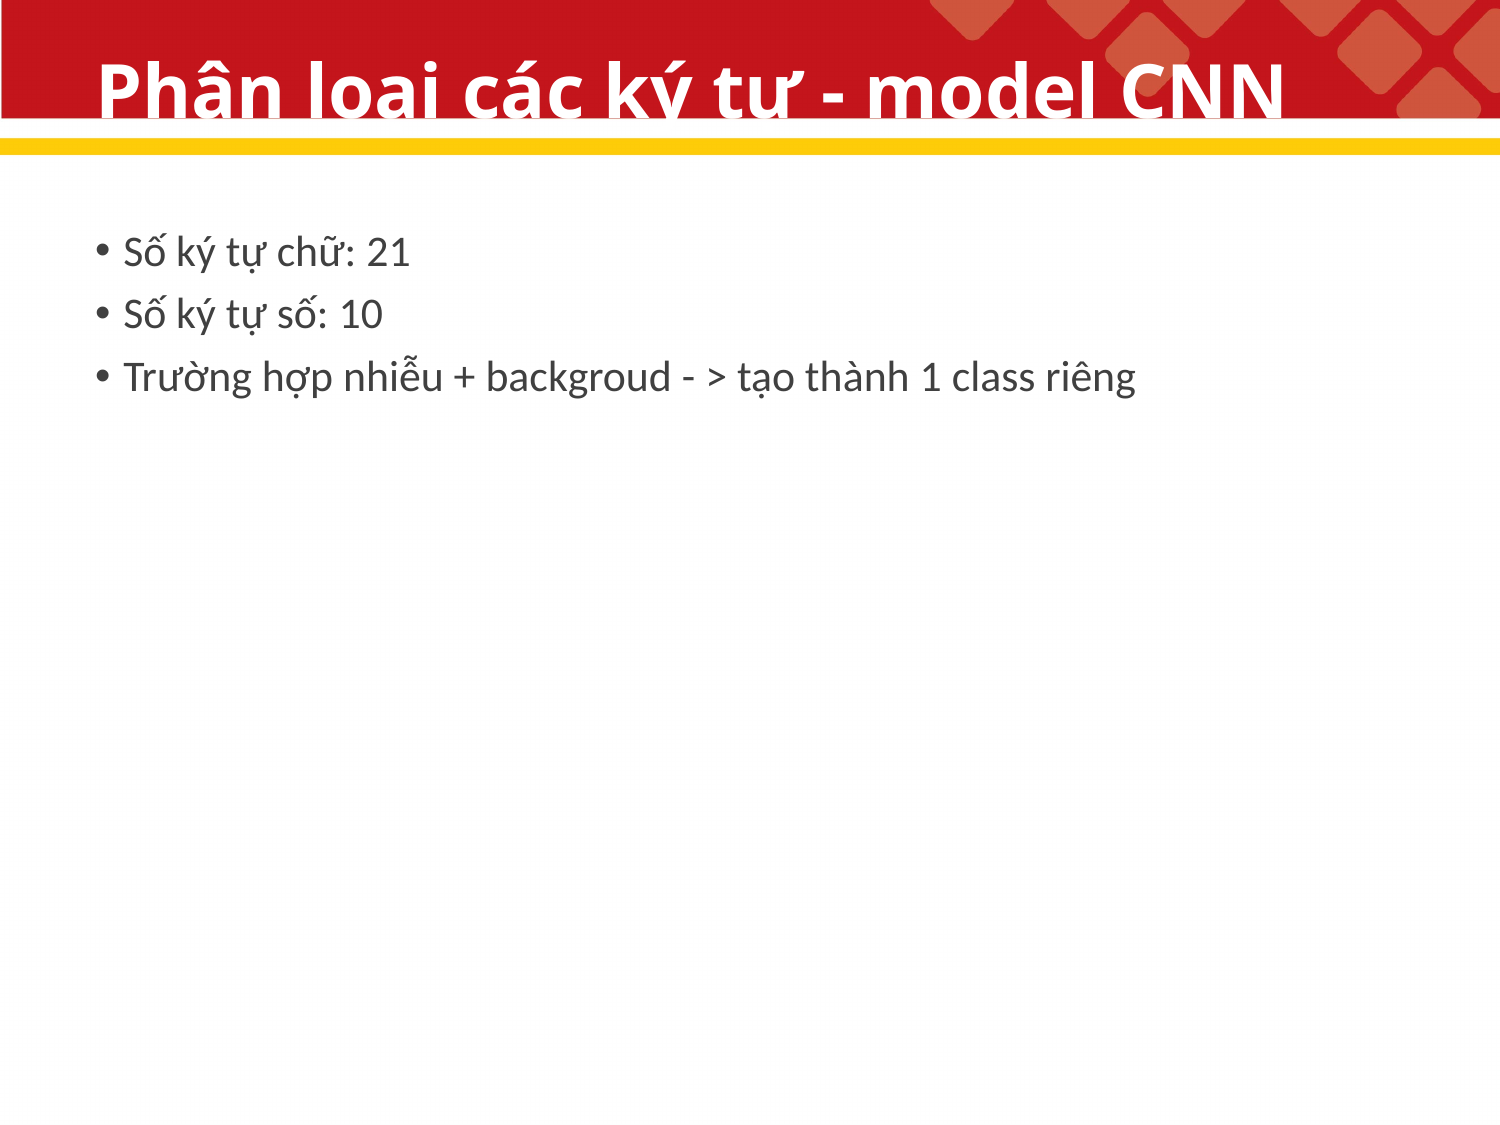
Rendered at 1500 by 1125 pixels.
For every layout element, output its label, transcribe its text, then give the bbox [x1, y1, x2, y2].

picture [0, 0, 1500, 1125]
list Số ký tự chữ: 21 Số ký tự số: 10 Trường hợp nhiễu + backgroud - > tạo thành 1 class riêng [80, 220, 1397, 1025]
title Phân loại các ký tự - model CNN [80, 0, 1397, 204]
